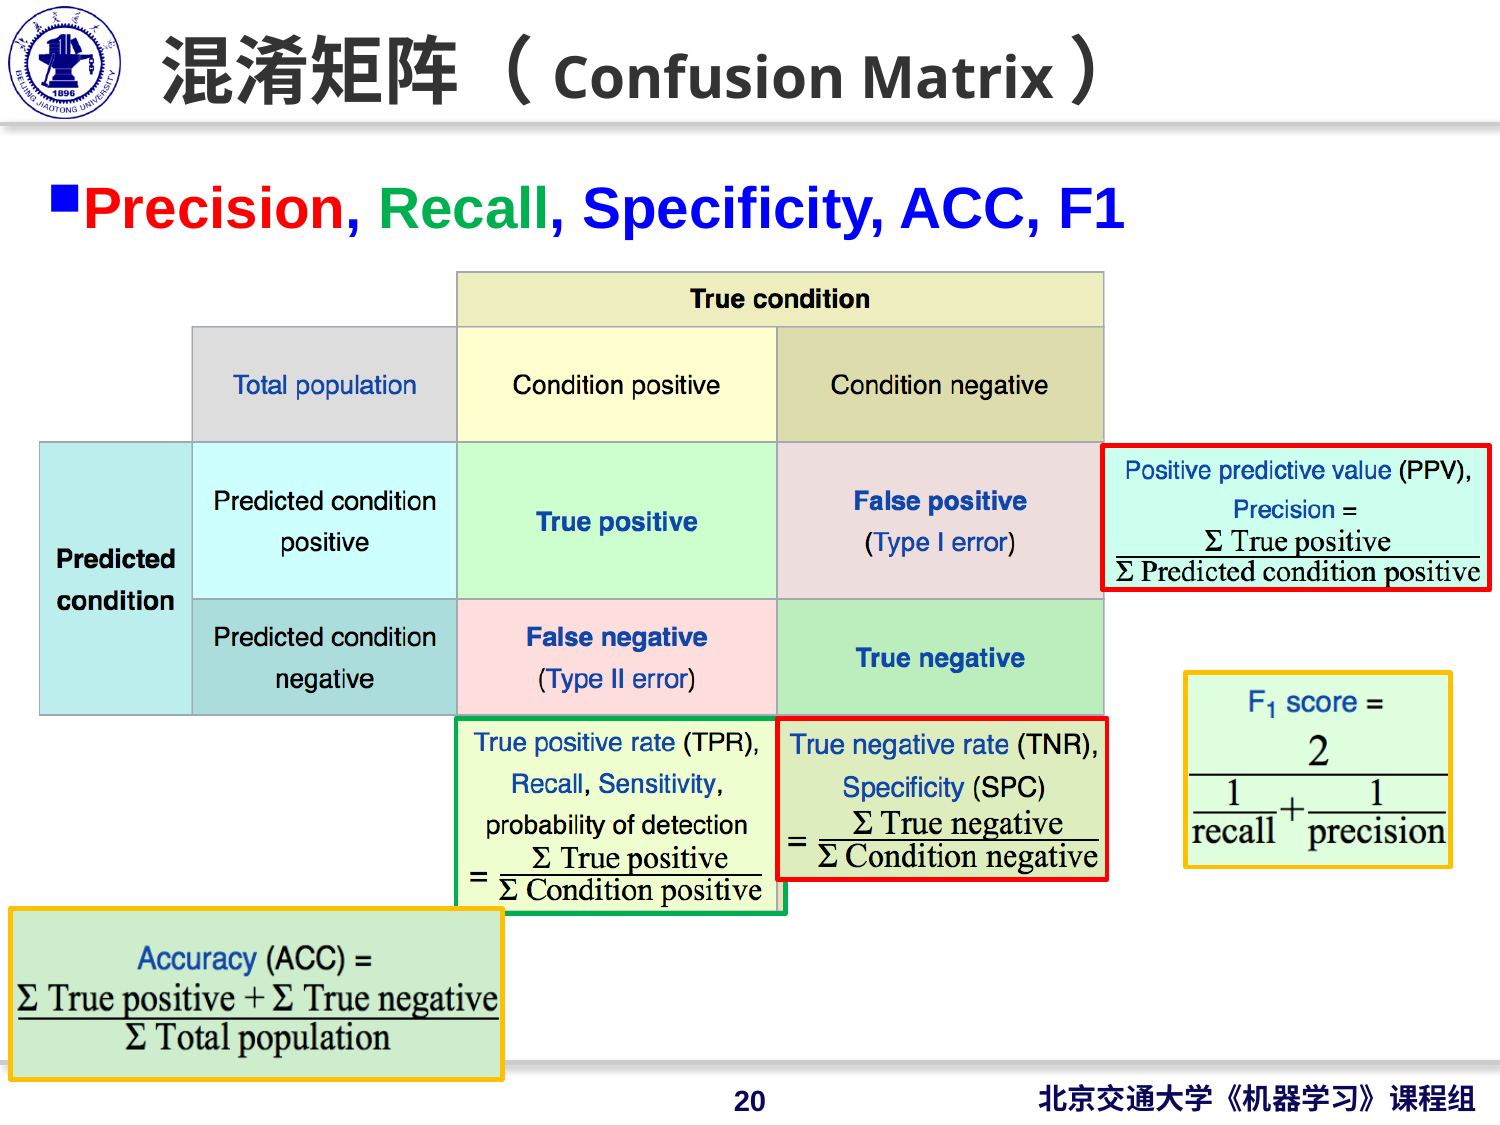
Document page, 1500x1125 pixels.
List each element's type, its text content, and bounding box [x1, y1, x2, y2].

text_box 混淆矩阵（Confusion Matrix） [144, 30, 1495, 108]
text_box Precision, Recall, Specificity, ACC, F1 [32, 162, 1275, 248]
picture [1187, 674, 1449, 865]
picture [12, 249, 1488, 1078]
picture [8, 6, 121, 119]
